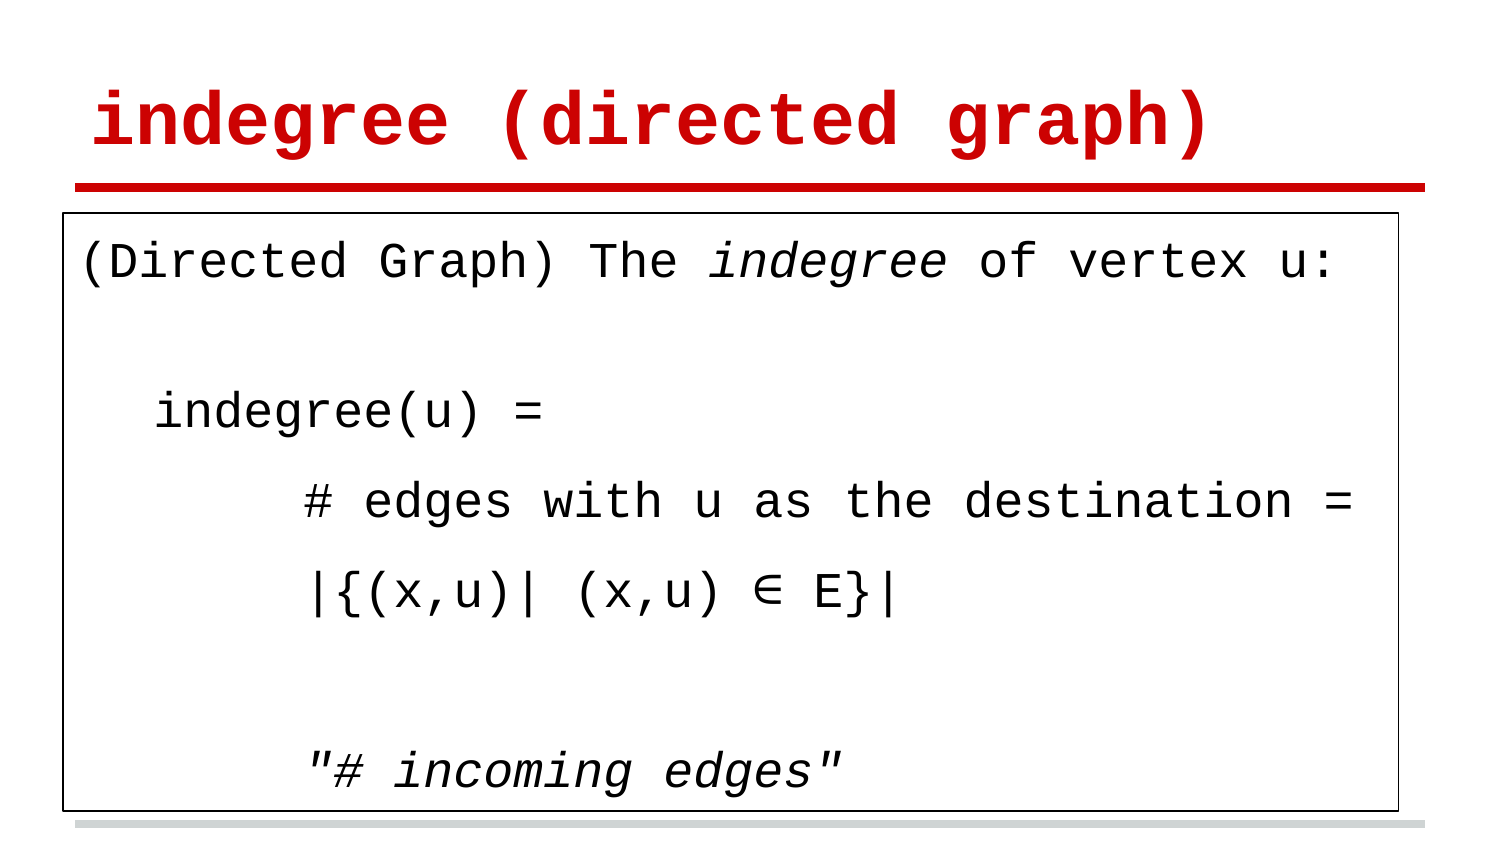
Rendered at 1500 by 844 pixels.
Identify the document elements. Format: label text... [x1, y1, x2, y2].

text_box (Directed Graph) The indegree of vertex u: indegree(u) = # edges with u as the destination = |{(x,u)| (x,u) ∈ E}| "# incoming edges" [63, 212, 1399, 811]
title indegree (directed graph) [75, 33, 1425, 175]
